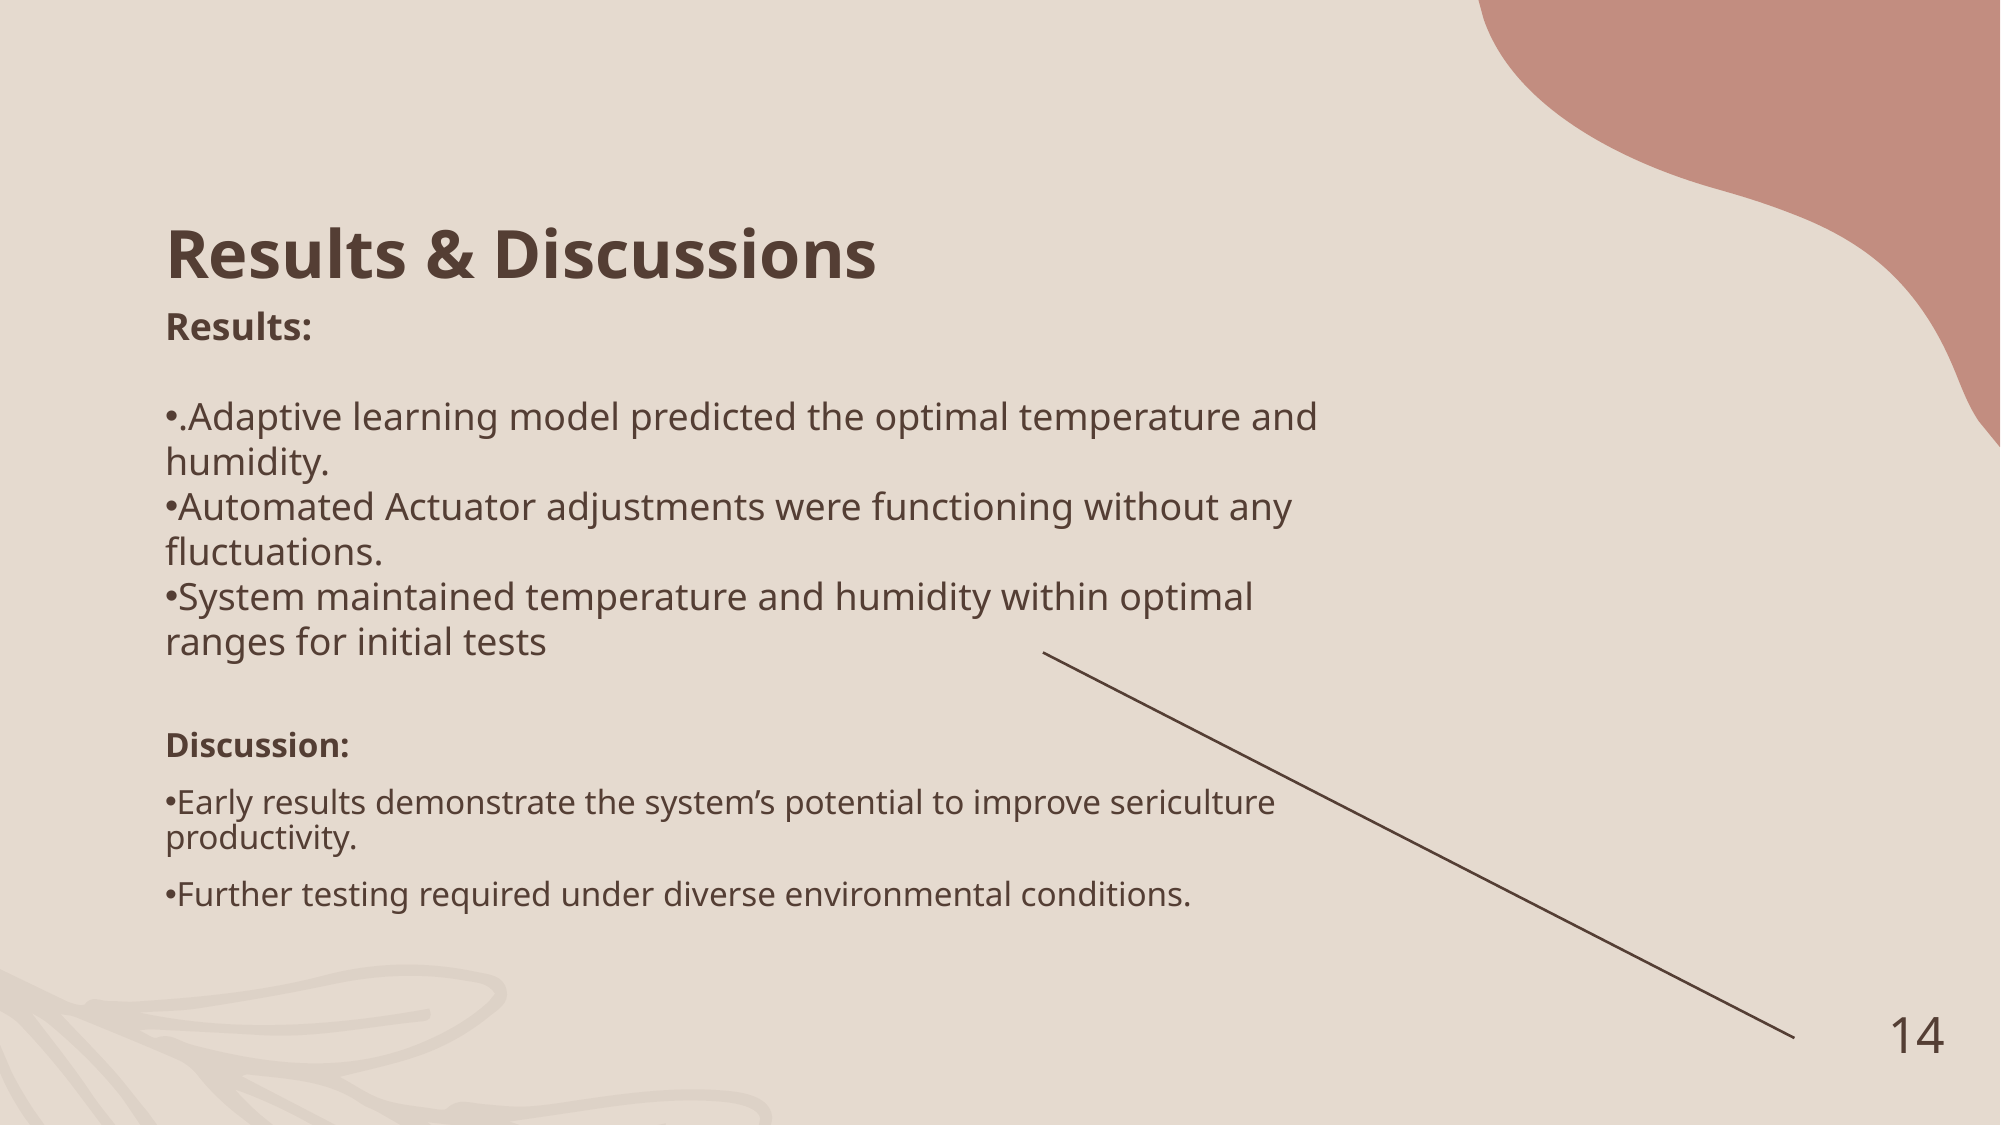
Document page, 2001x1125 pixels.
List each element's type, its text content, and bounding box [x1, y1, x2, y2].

title Results & Discussions [150, 149, 1850, 300]
list Results: .Adaptive learning model predicted the optimal temperature and humidity. Automated Actuator adjustments were functioning without any fluctuations. System maintained temperature and humidity within optimal ranges for initial tests Discussion: Early results demonstrate the system’s potential to improve sericulture productivity. Further testing required under diverse environmental conditions. [150, 295, 1400, 967]
slide_number 14 [1862, 964, 1971, 1112]
